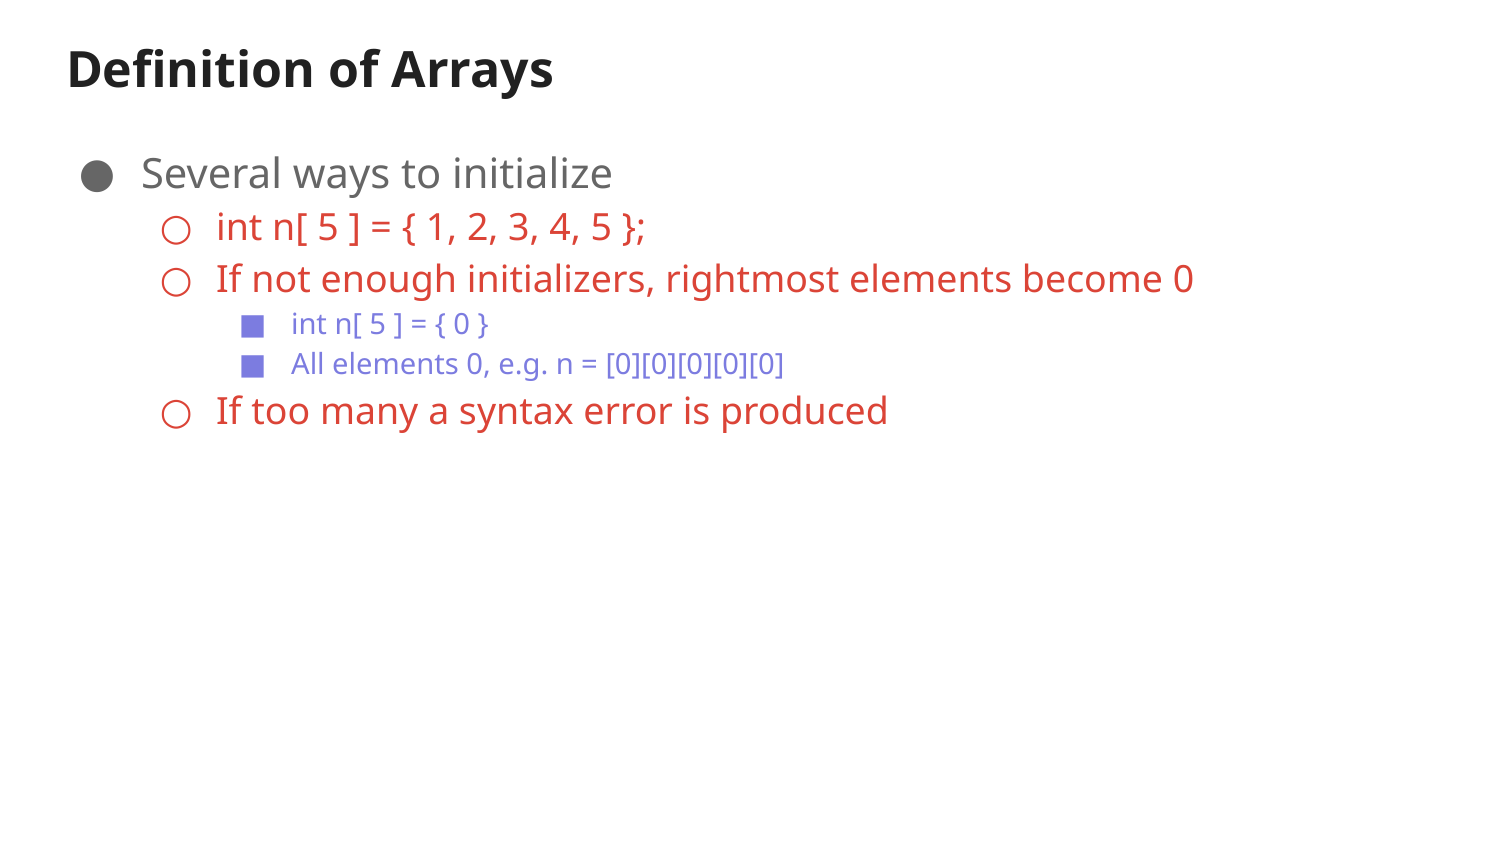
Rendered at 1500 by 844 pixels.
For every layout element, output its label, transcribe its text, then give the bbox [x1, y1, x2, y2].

list Several ways to initialize int n[ 5 ] = { 1, 2, 3, 4, 5 }; If not enough initializers, rightmost elements become 0 int n[ 5 ] = { 0 } All elements 0, e.g. n = [0][0][0][0][0] If too many a syntax error is produced [51, 124, 1449, 750]
title Definition of Arrays [51, 22, 1449, 96]
